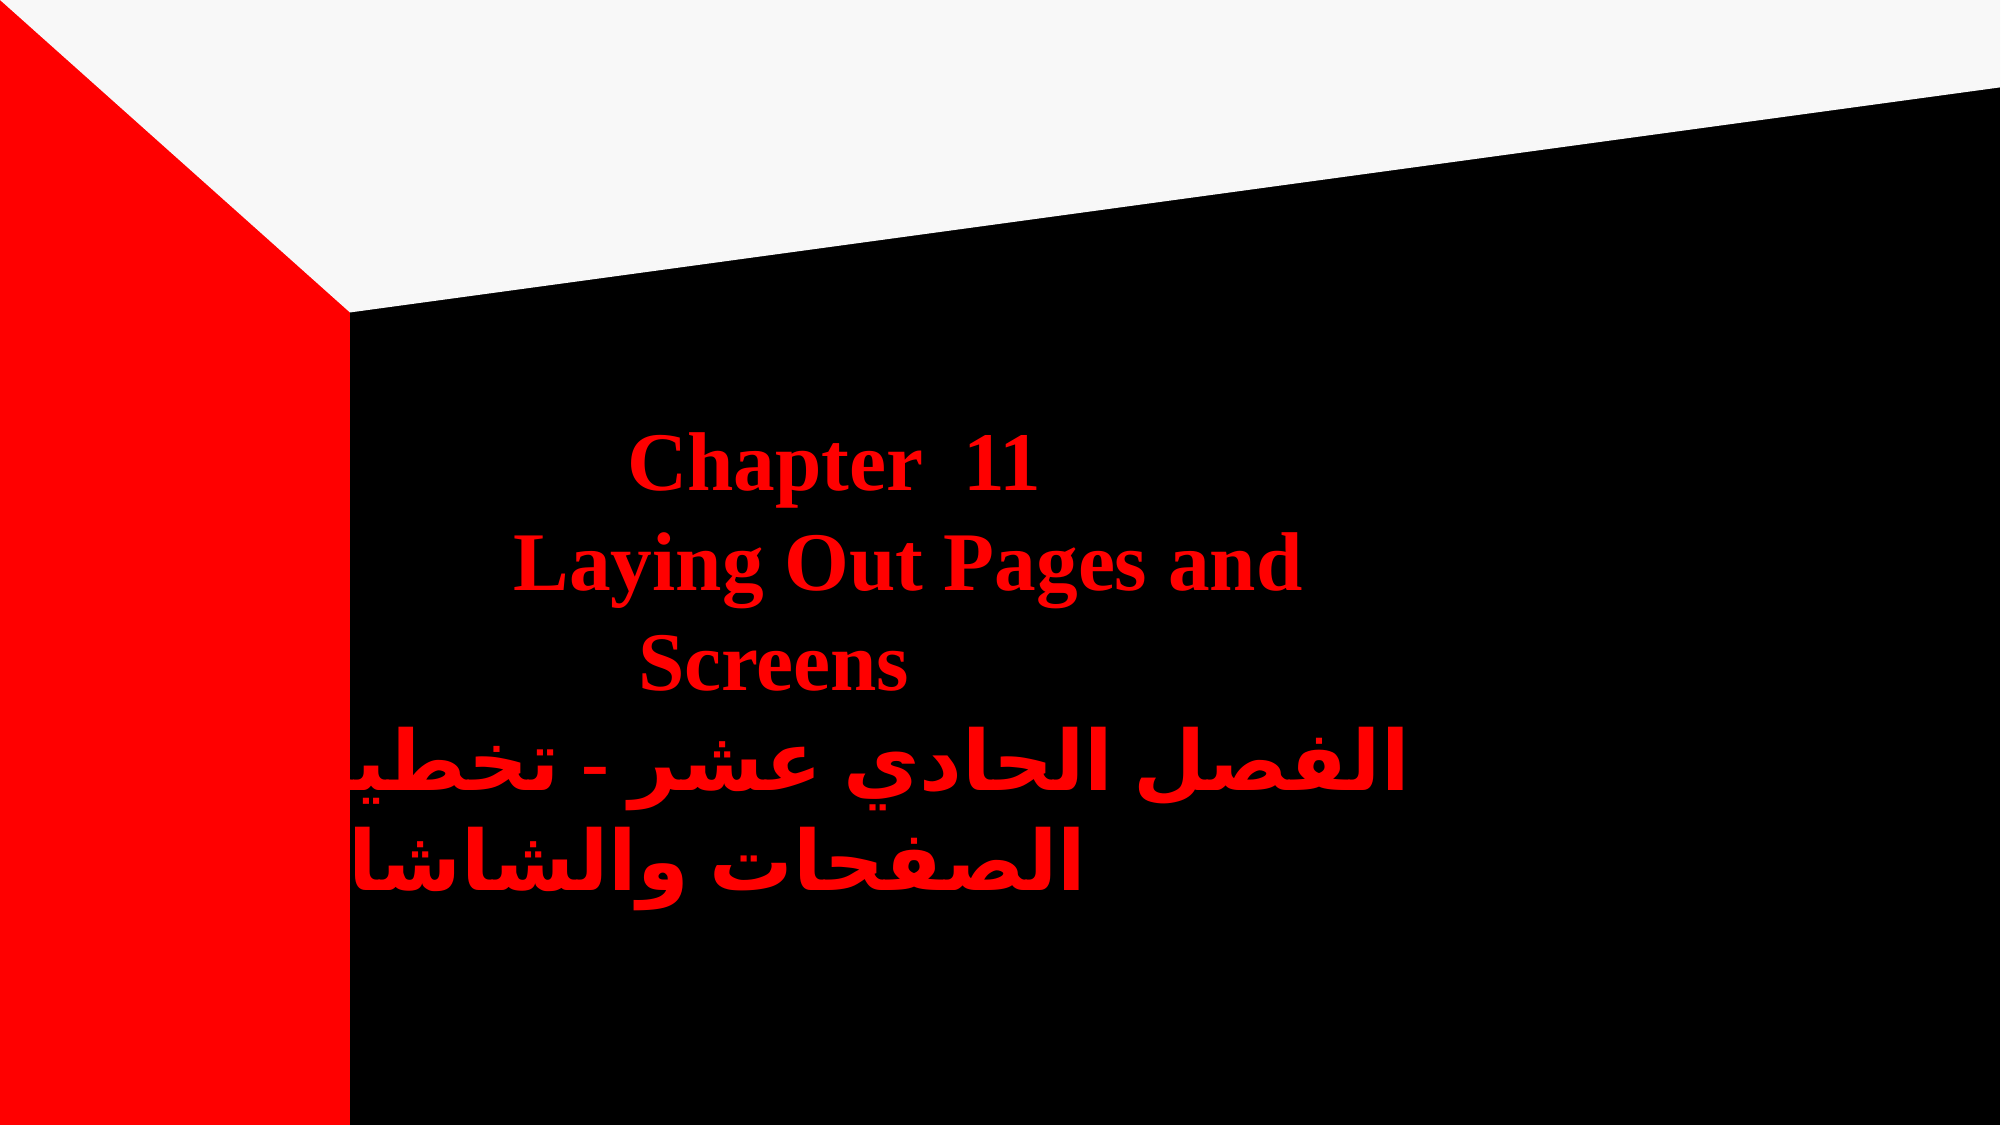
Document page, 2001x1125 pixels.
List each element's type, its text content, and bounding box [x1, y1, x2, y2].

title Chapter 11 Laying Out Pages and Screens الفصل الحادي عشر - تخطيط الصفحات والشاشات [249, 0, 1750, 1125]
